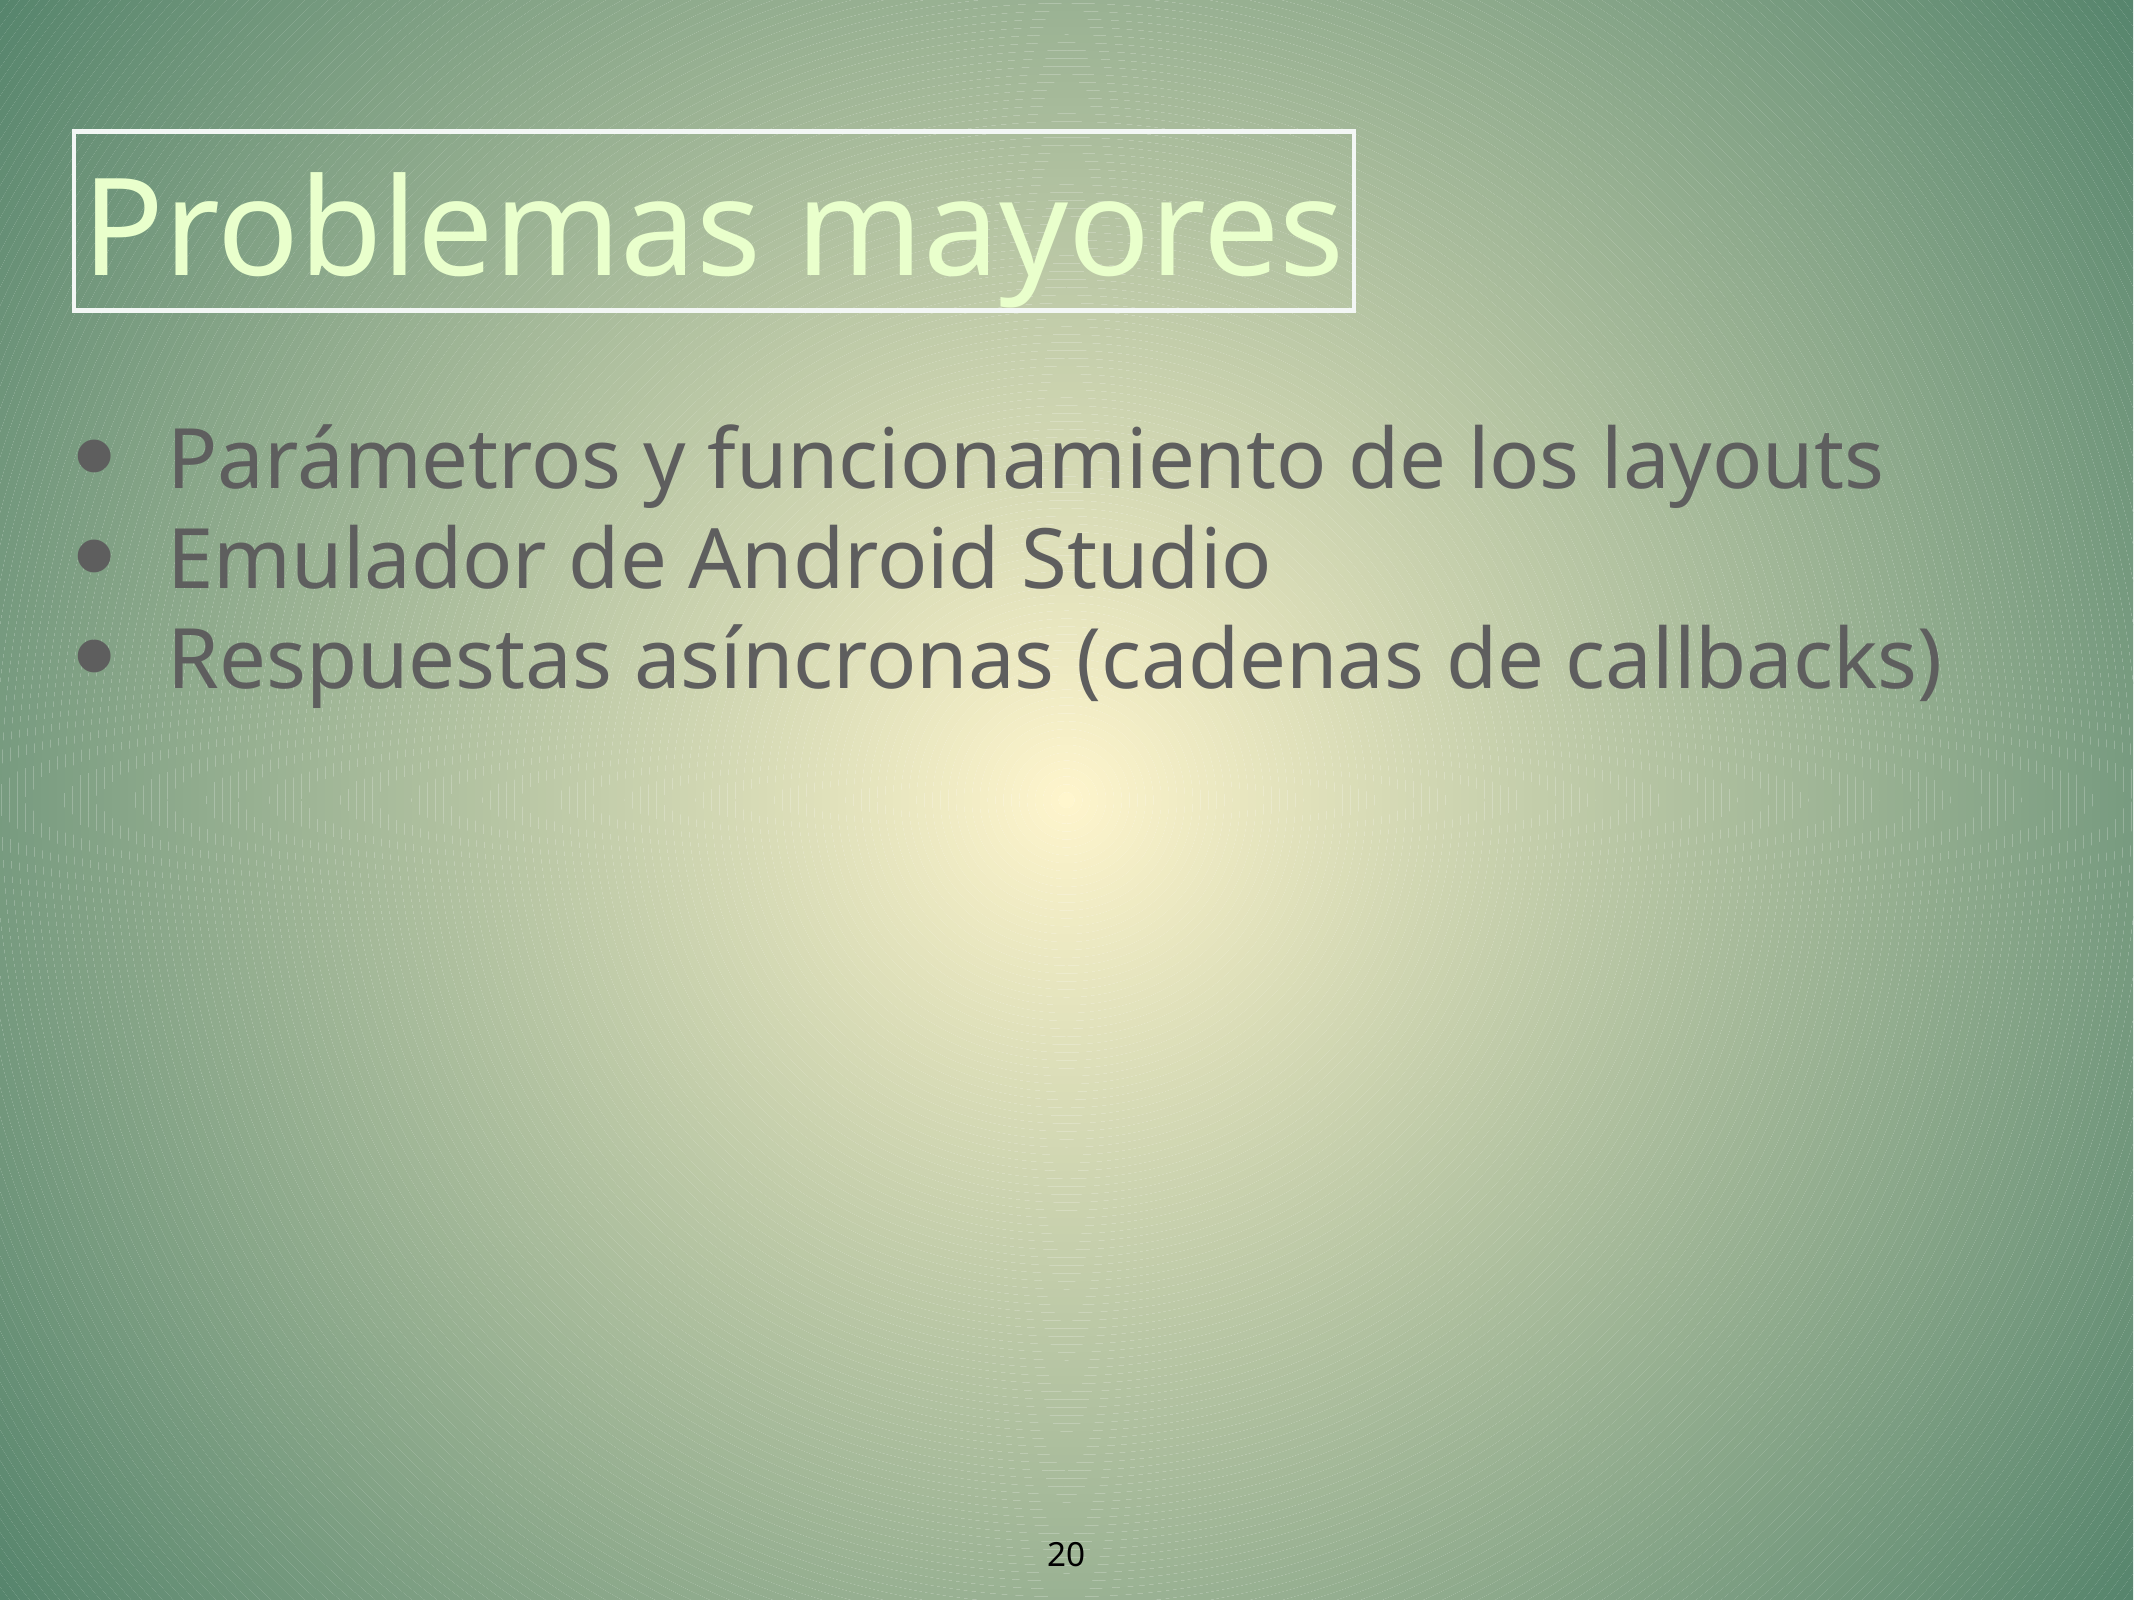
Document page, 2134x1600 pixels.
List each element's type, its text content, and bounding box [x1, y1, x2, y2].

text_box Problemas mayores [74, 131, 1355, 311]
text_box Parámetros y funcionamiento de los layouts Emulador de Android Studio Respuestas asíncronas (cadenas de callbacks) [65, 396, 1953, 714]
slide_number 20 [1037, 1524, 1095, 1579]
